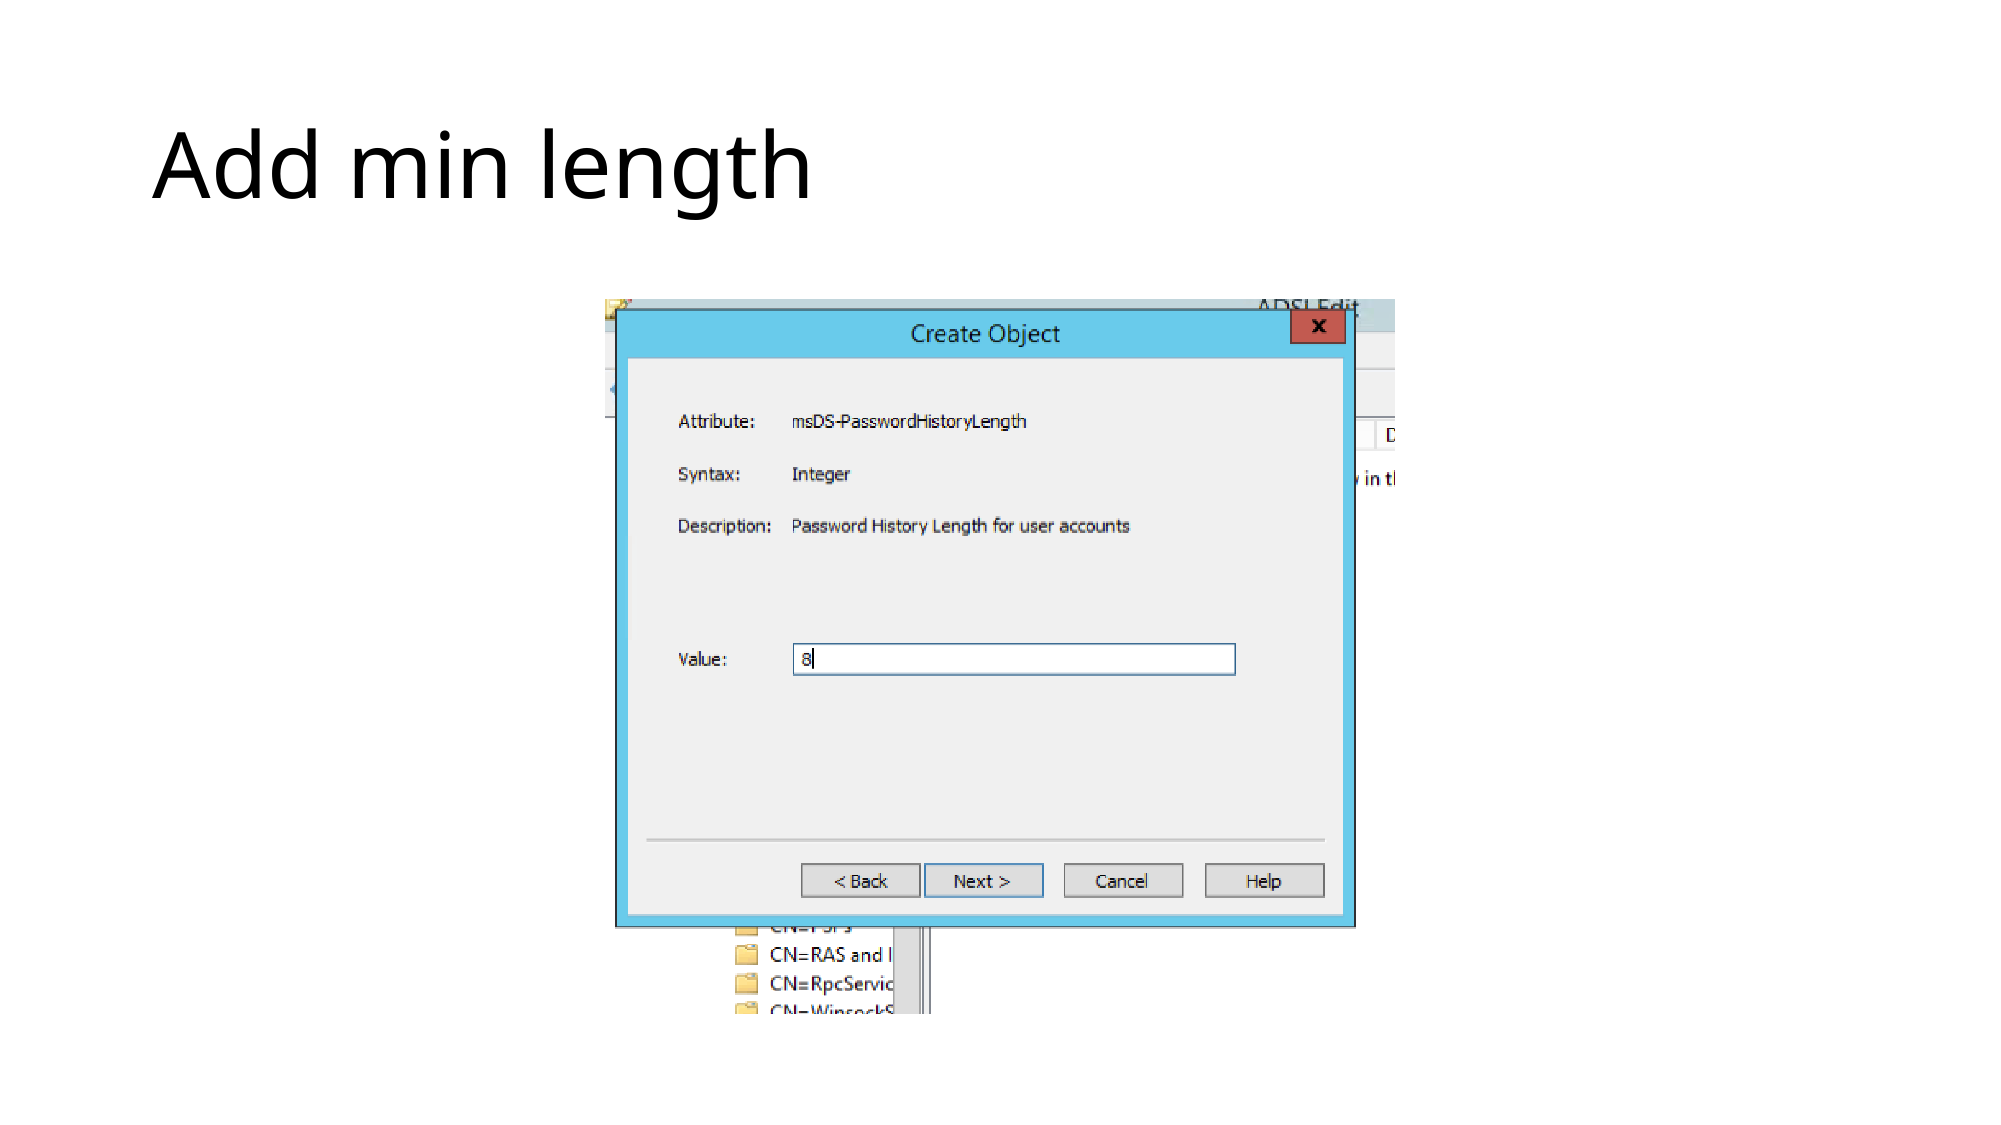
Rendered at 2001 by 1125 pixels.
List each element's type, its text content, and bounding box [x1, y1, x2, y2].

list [605, 299, 1395, 1014]
title Add min length [137, 59, 1863, 278]
